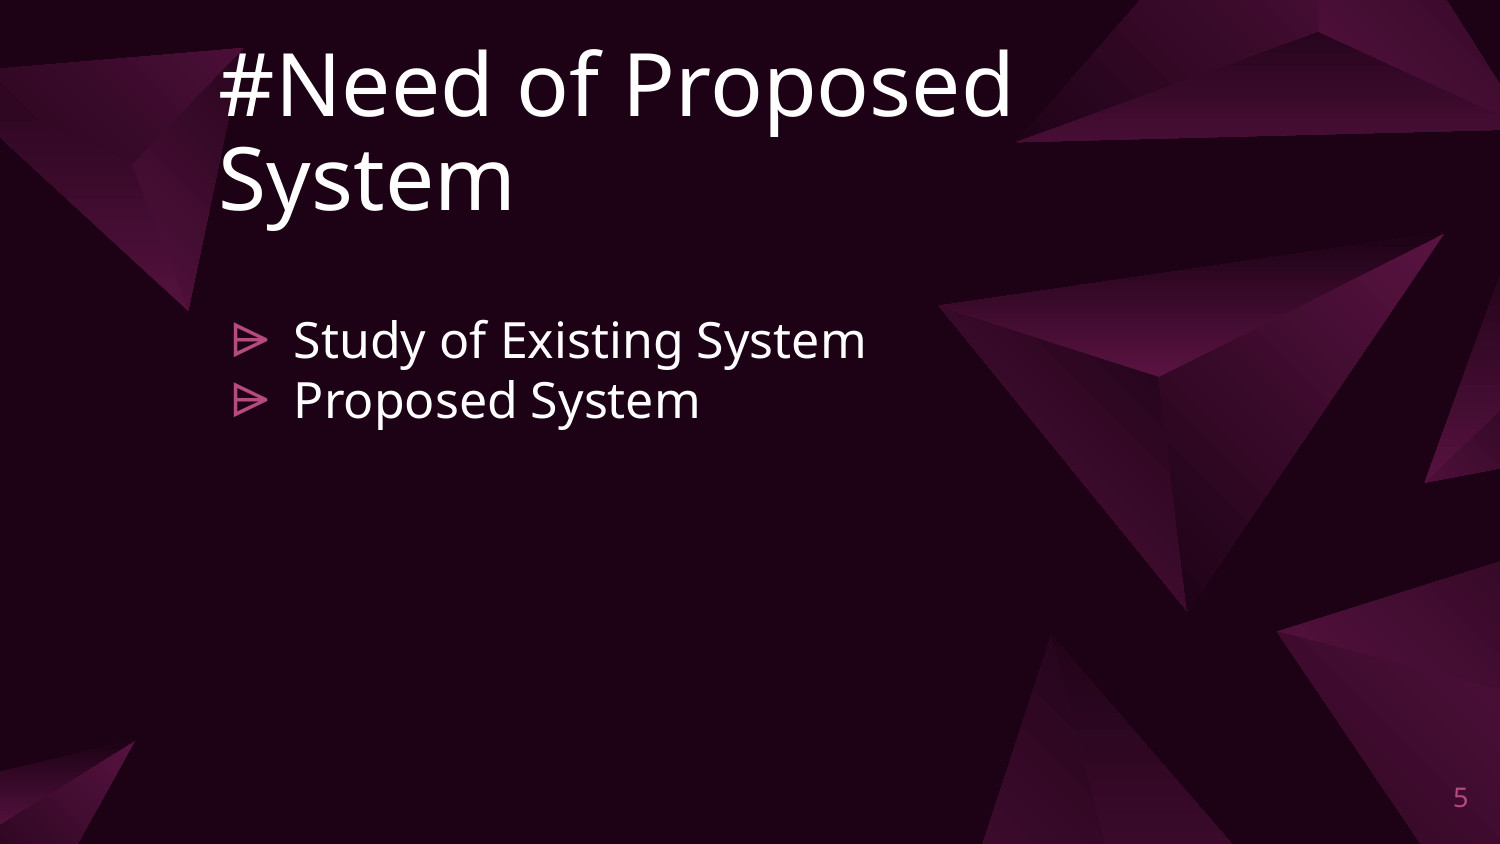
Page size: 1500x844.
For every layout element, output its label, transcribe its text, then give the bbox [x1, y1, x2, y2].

slide_number 5 [1402, 766, 1469, 832]
list Study of Existing System Proposed System [218, 248, 1282, 714]
title #Need of Proposed System [218, 132, 1282, 230]
